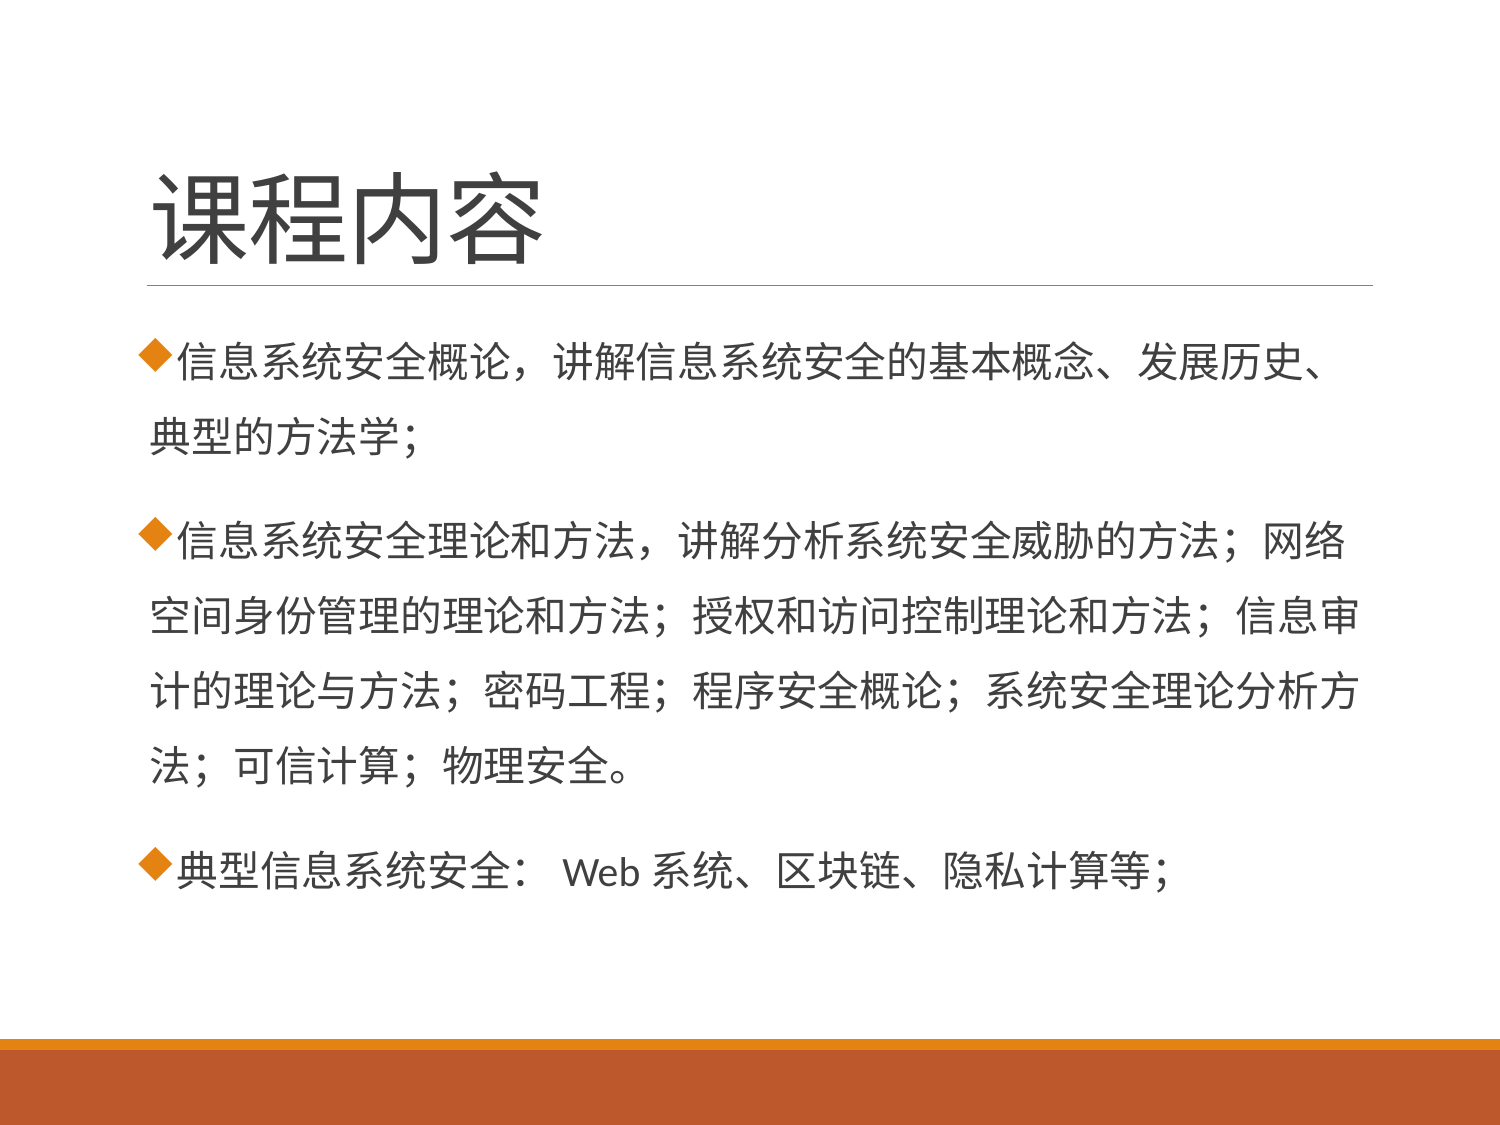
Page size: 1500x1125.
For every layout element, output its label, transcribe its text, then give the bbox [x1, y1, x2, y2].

text_box [93, 302, 1444, 965]
title 课程内容 [134, 47, 1373, 285]
